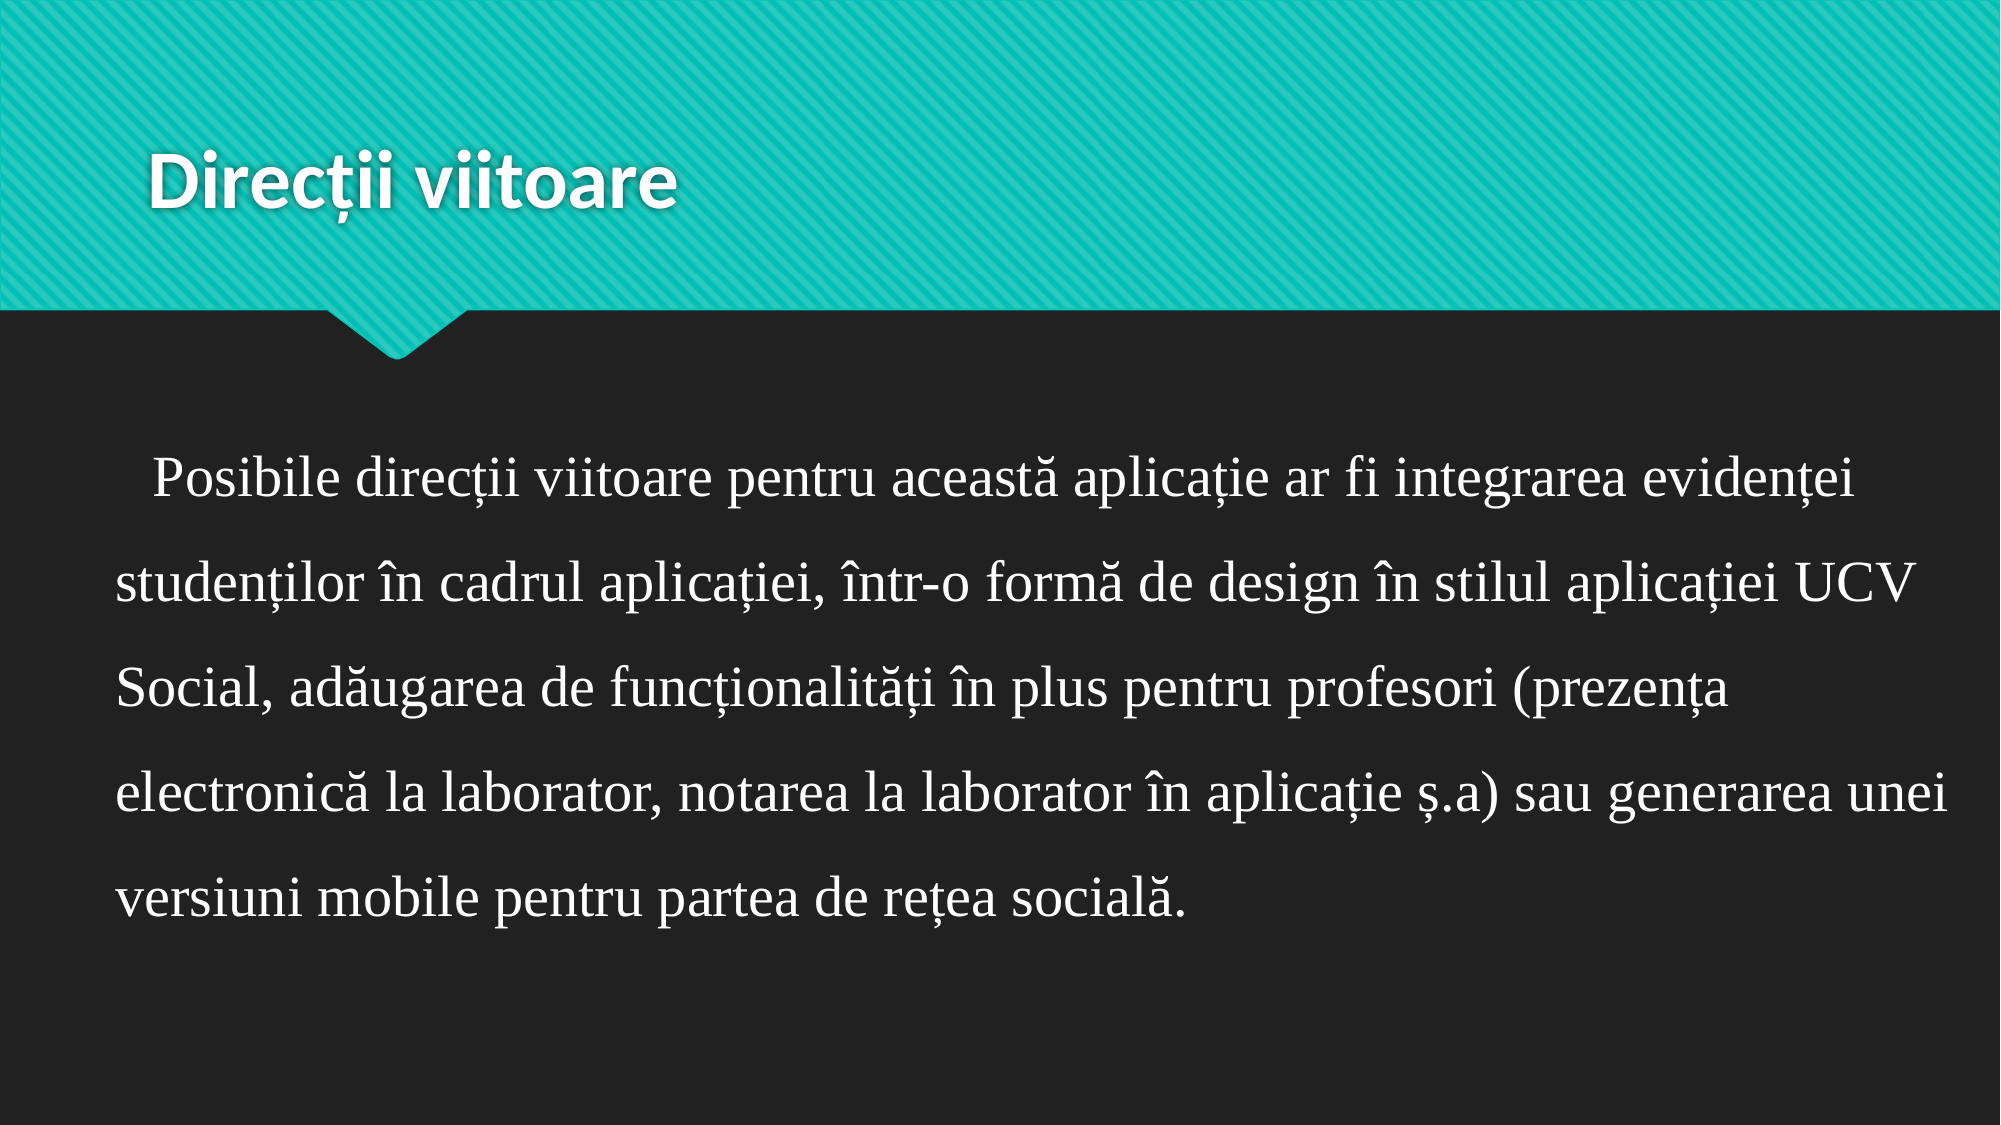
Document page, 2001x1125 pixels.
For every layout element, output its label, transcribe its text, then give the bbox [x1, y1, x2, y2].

title Direcții viitoare [132, 73, 1868, 233]
text_box Posibile direcții viitoare pentru această aplicație ar fi integrarea evidenței studenților în cadrul aplicației, într-o formă de design în stilul aplicației UCV Social, adăugarea de funcționalități în plus pentru profesori (prezența electronică la laborator, notarea la laborator în aplicație ș.a) sau generarea unei versiuni mobile pentru partea de rețea socială. [55, 395, 1971, 936]
